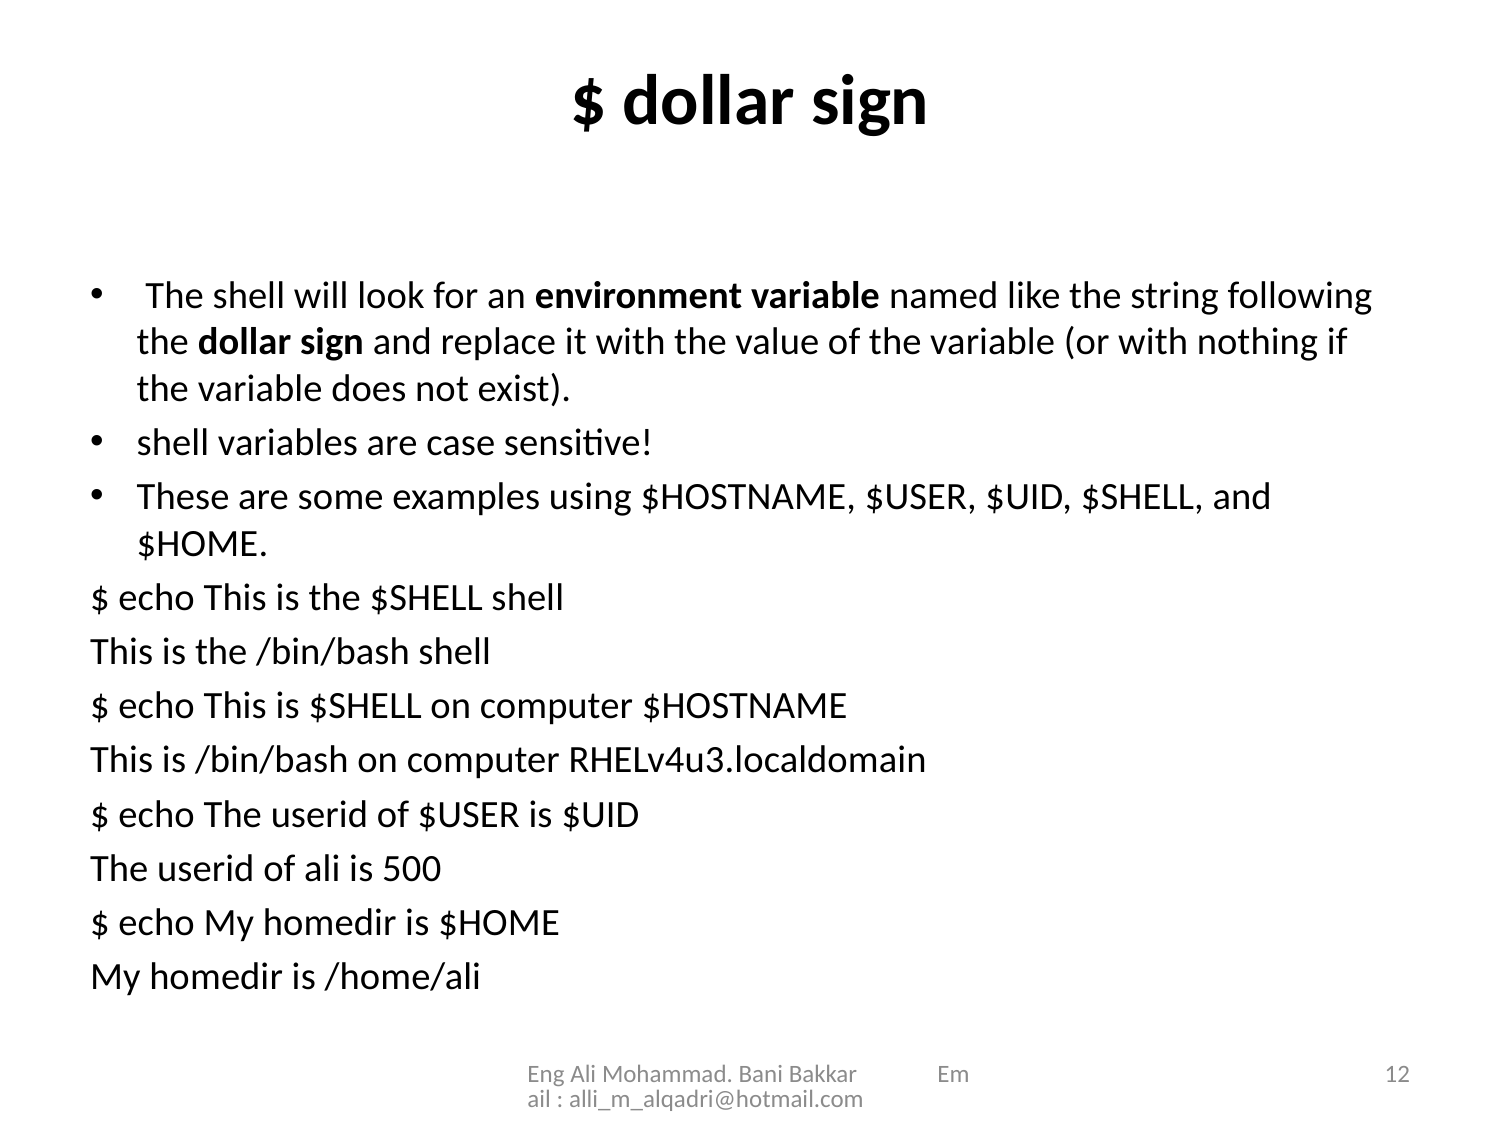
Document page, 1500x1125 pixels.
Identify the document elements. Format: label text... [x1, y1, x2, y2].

list The shell will look for an environment variable named like the string following the dollar sign and replace it with the value of the variable (or with nothing if the variable does not exist). shell variables are case sensitive! These are some examples using $HOSTNAME, $USER, $UID, $SHELL, and $HOME. $ echo This is the $SHELL shell This is the /bin/bash shell $ echo This is $SHELL on computer $HOSTNAME This is /bin/bash on computer RHELv4u3.localdomain $ echo The userid of $USER is $UID The userid of ali is 500 $ echo My homedir is $HOME My homedir is /home/ali [75, 262, 1425, 1005]
slide_number 12 [1074, 1042, 1425, 1103]
footer Eng Ali Mohammad. Bani Bakkar Email : alli_m_alqadri@hotmail.com [512, 1042, 988, 1103]
title $ dollar sign [75, 45, 1425, 233]
